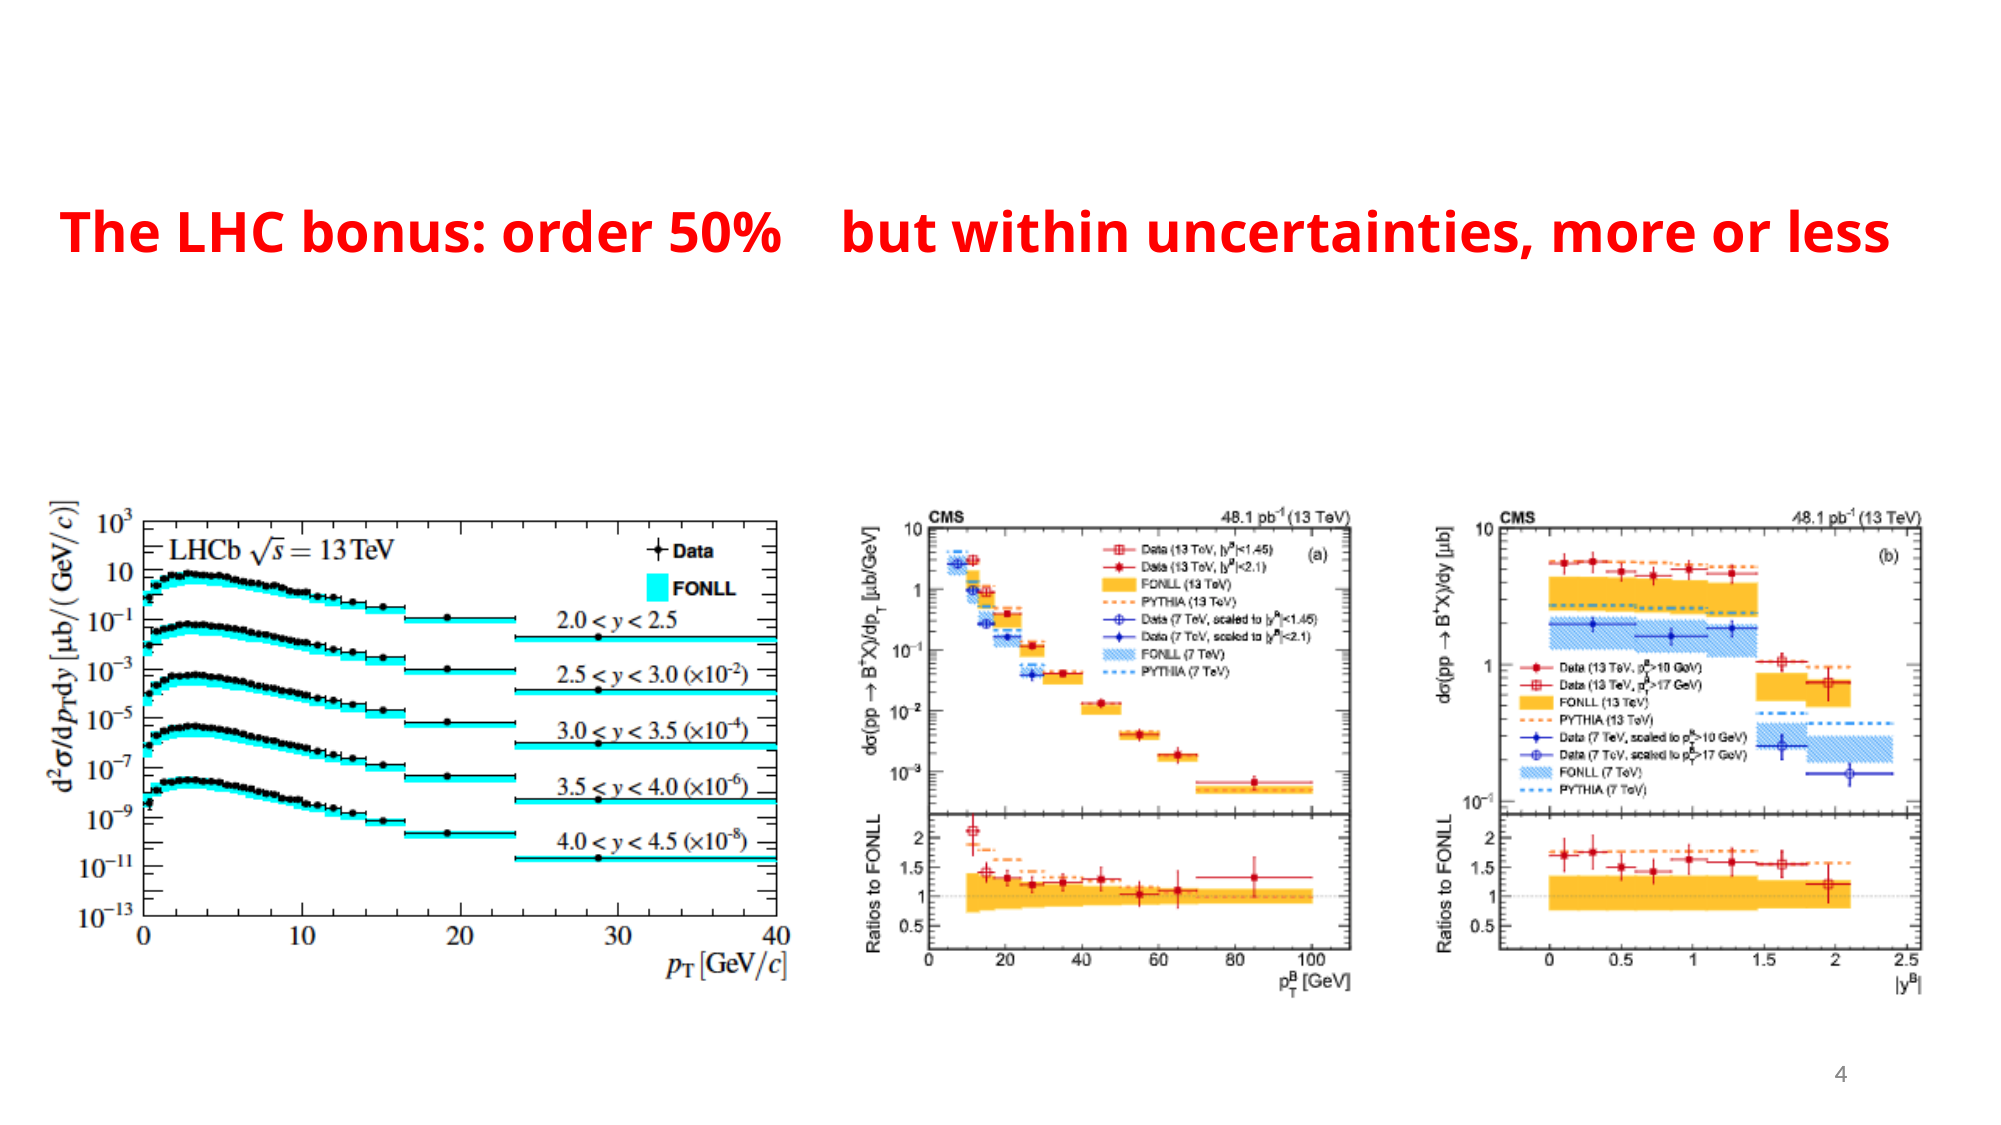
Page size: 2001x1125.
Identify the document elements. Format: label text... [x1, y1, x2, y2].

text_box The LHC bonus: order 50% but within uncertainties, more or less [44, 167, 1911, 302]
text_box 4 [1412, 1042, 1863, 1103]
picture [0, 471, 1947, 1020]
